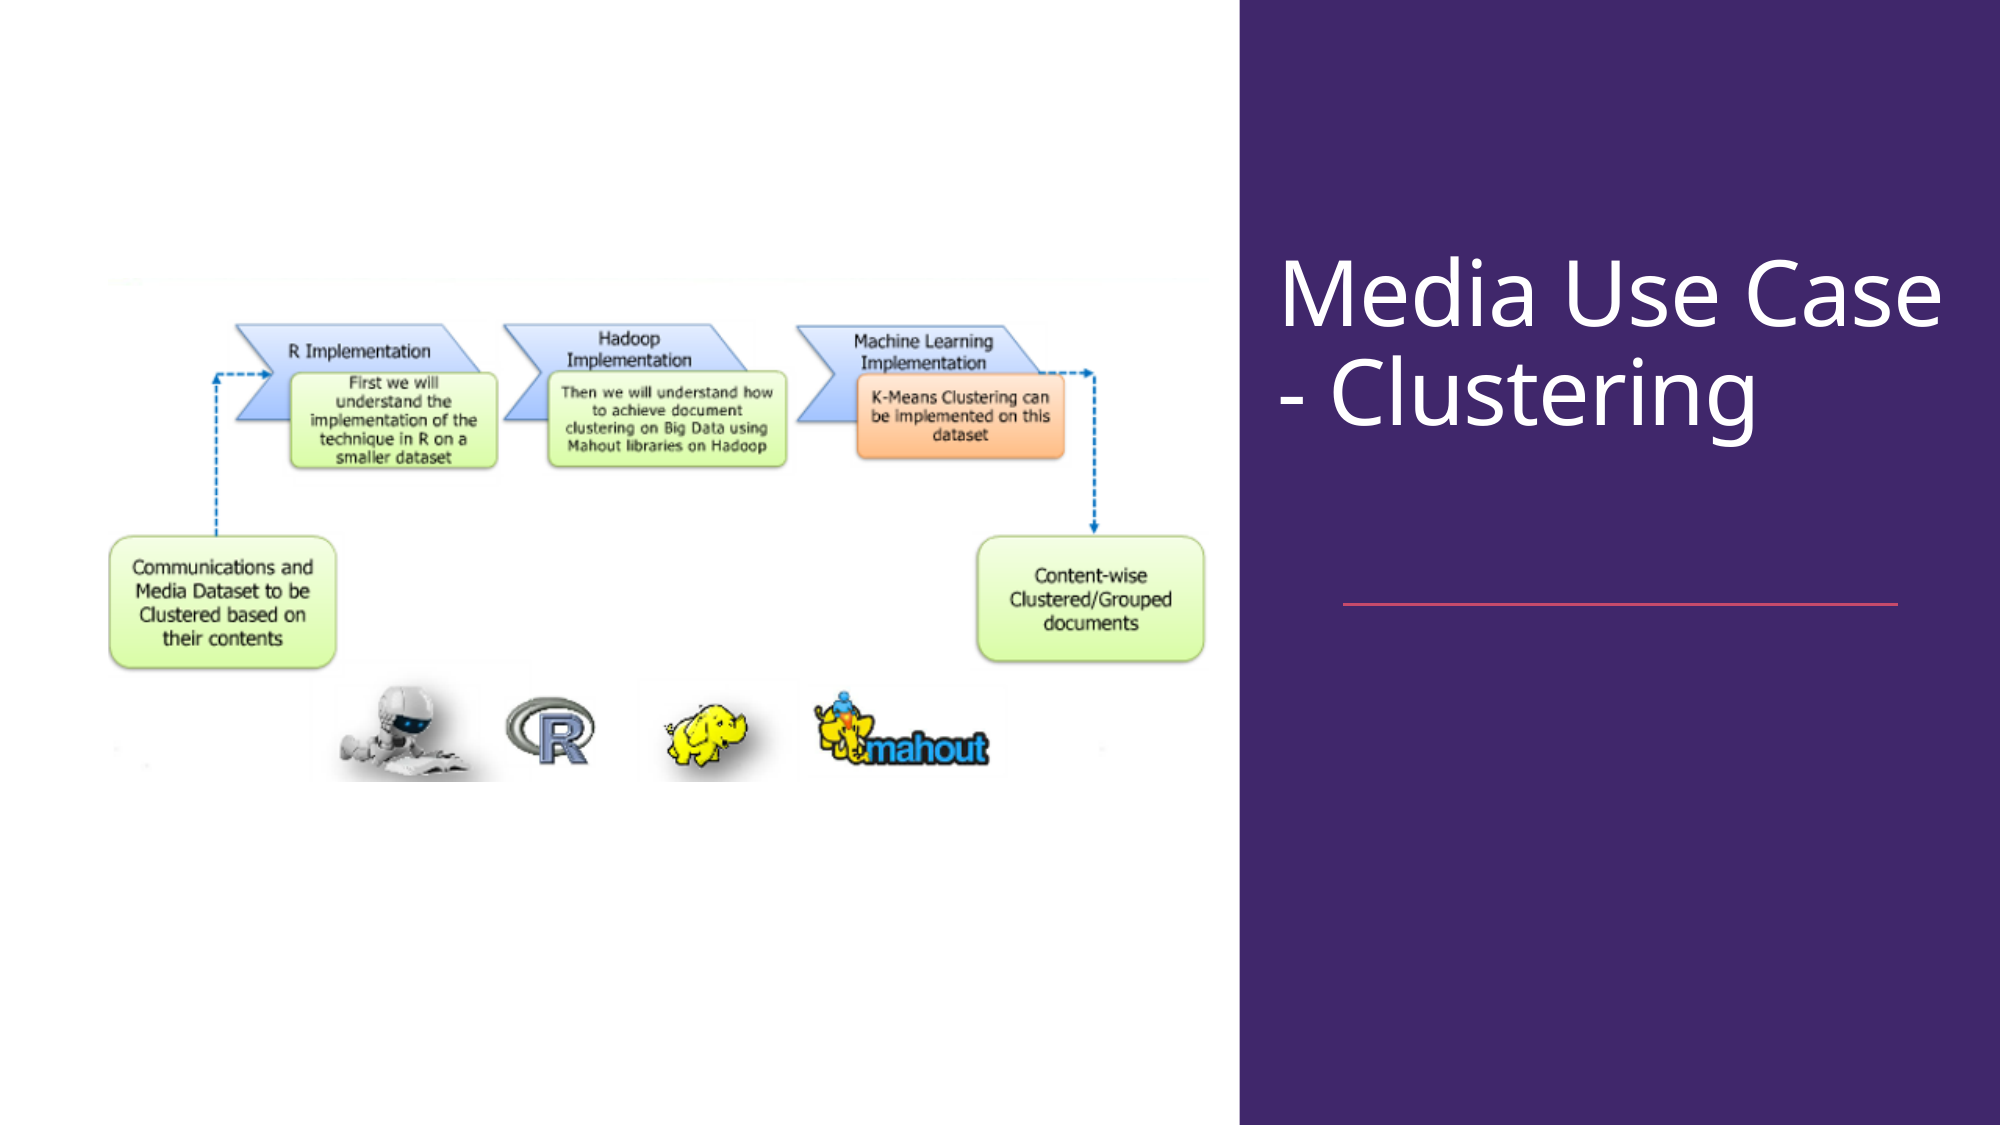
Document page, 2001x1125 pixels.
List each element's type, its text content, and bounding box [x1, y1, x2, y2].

title Media Use Case - Clustering [1262, 89, 1969, 563]
picture [107, 277, 1209, 782]
text_box [0, 0, 1238, 1125]
text_box [1238, 0, 2000, 1125]
